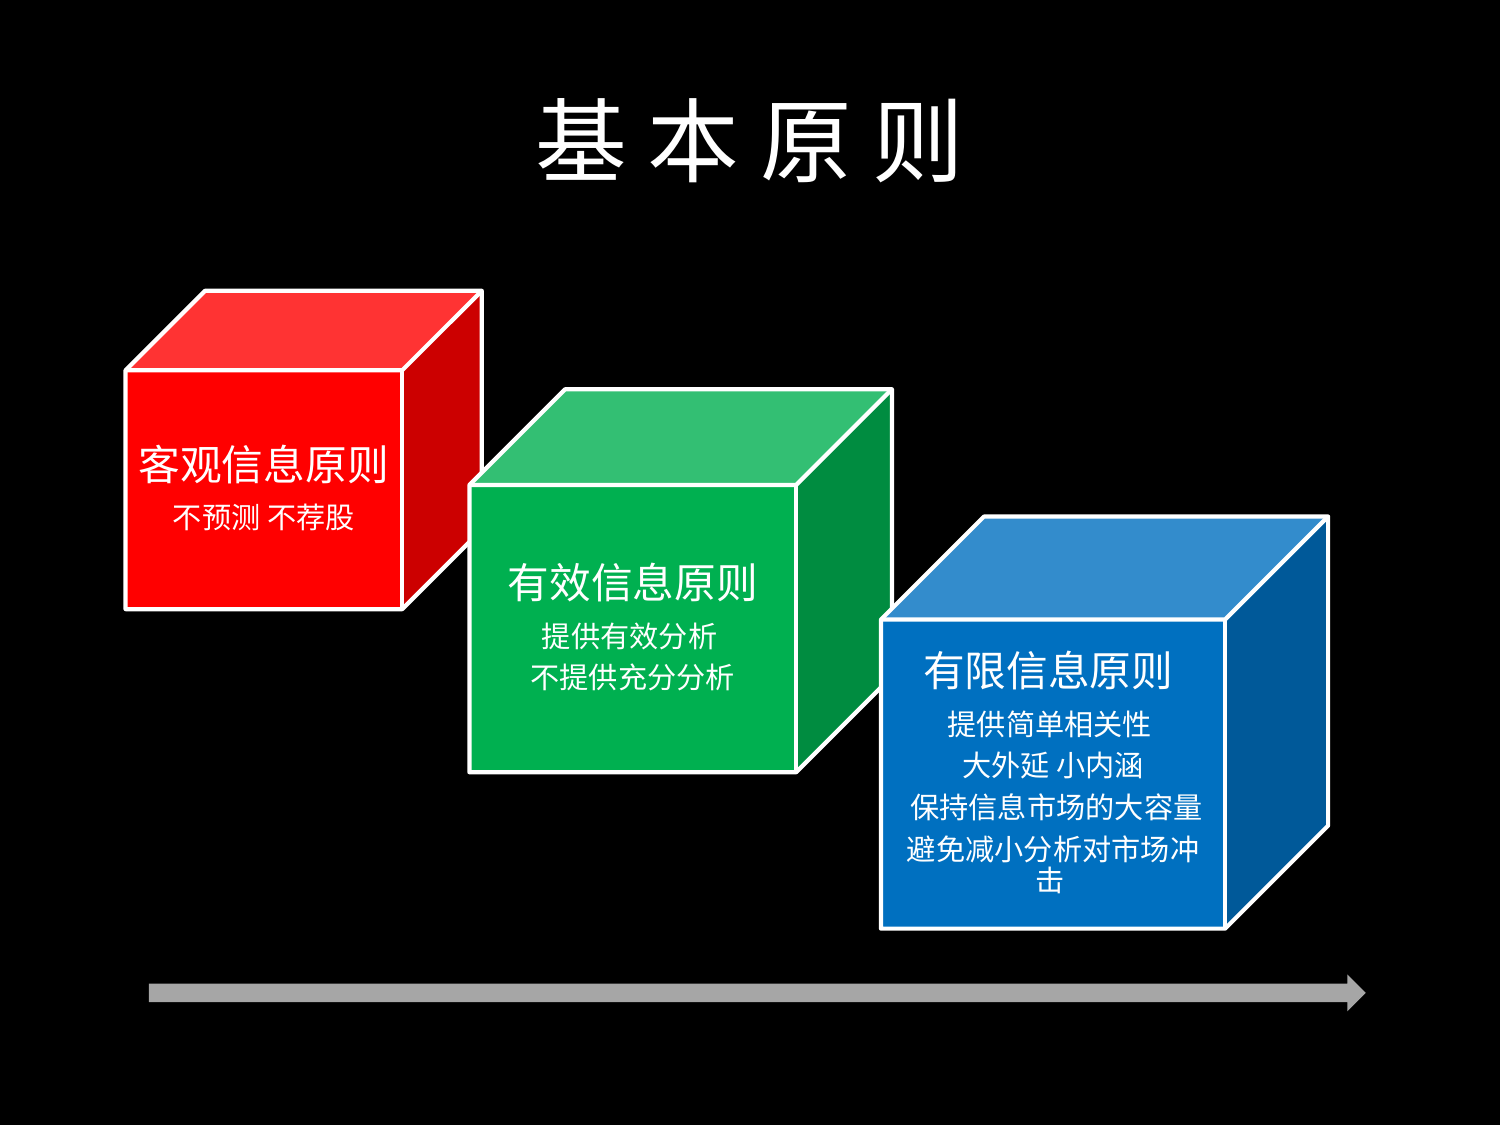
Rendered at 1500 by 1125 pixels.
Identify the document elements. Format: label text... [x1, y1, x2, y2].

title 基 本 原 则 [73, 43, 1427, 235]
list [123, 290, 1448, 1029]
